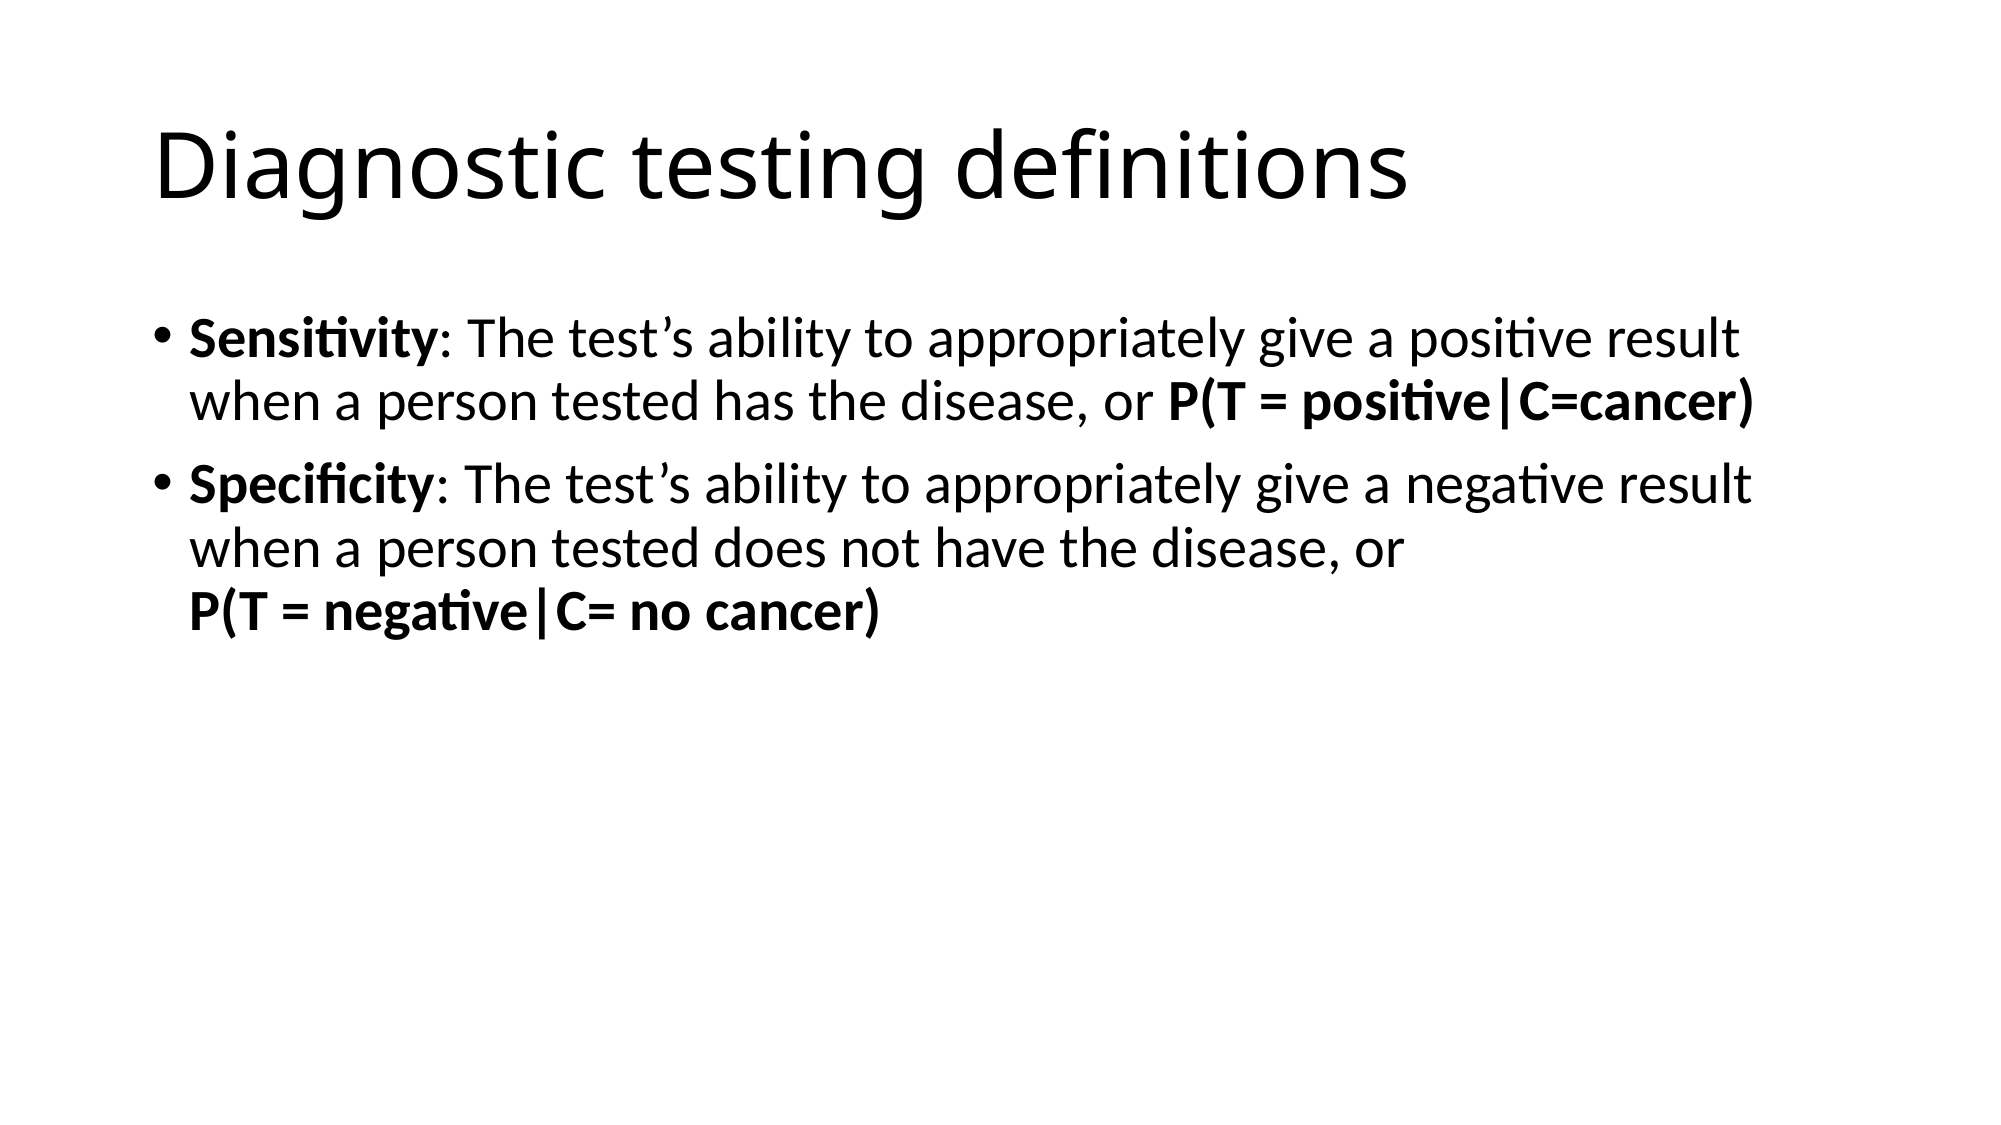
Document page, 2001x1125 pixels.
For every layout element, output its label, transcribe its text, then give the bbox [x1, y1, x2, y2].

title Diagnostic testing definitions [137, 59, 1863, 278]
list Sensitivity: The test’s ability to appropriately give a positive result when a person tested has the disease, or P(T = positive|C=cancer) Specificity: The test’s ability to appropriately give a negative result when a person tested does not have the disease, or P(T = negative|C= no cancer) [137, 299, 1863, 1014]
